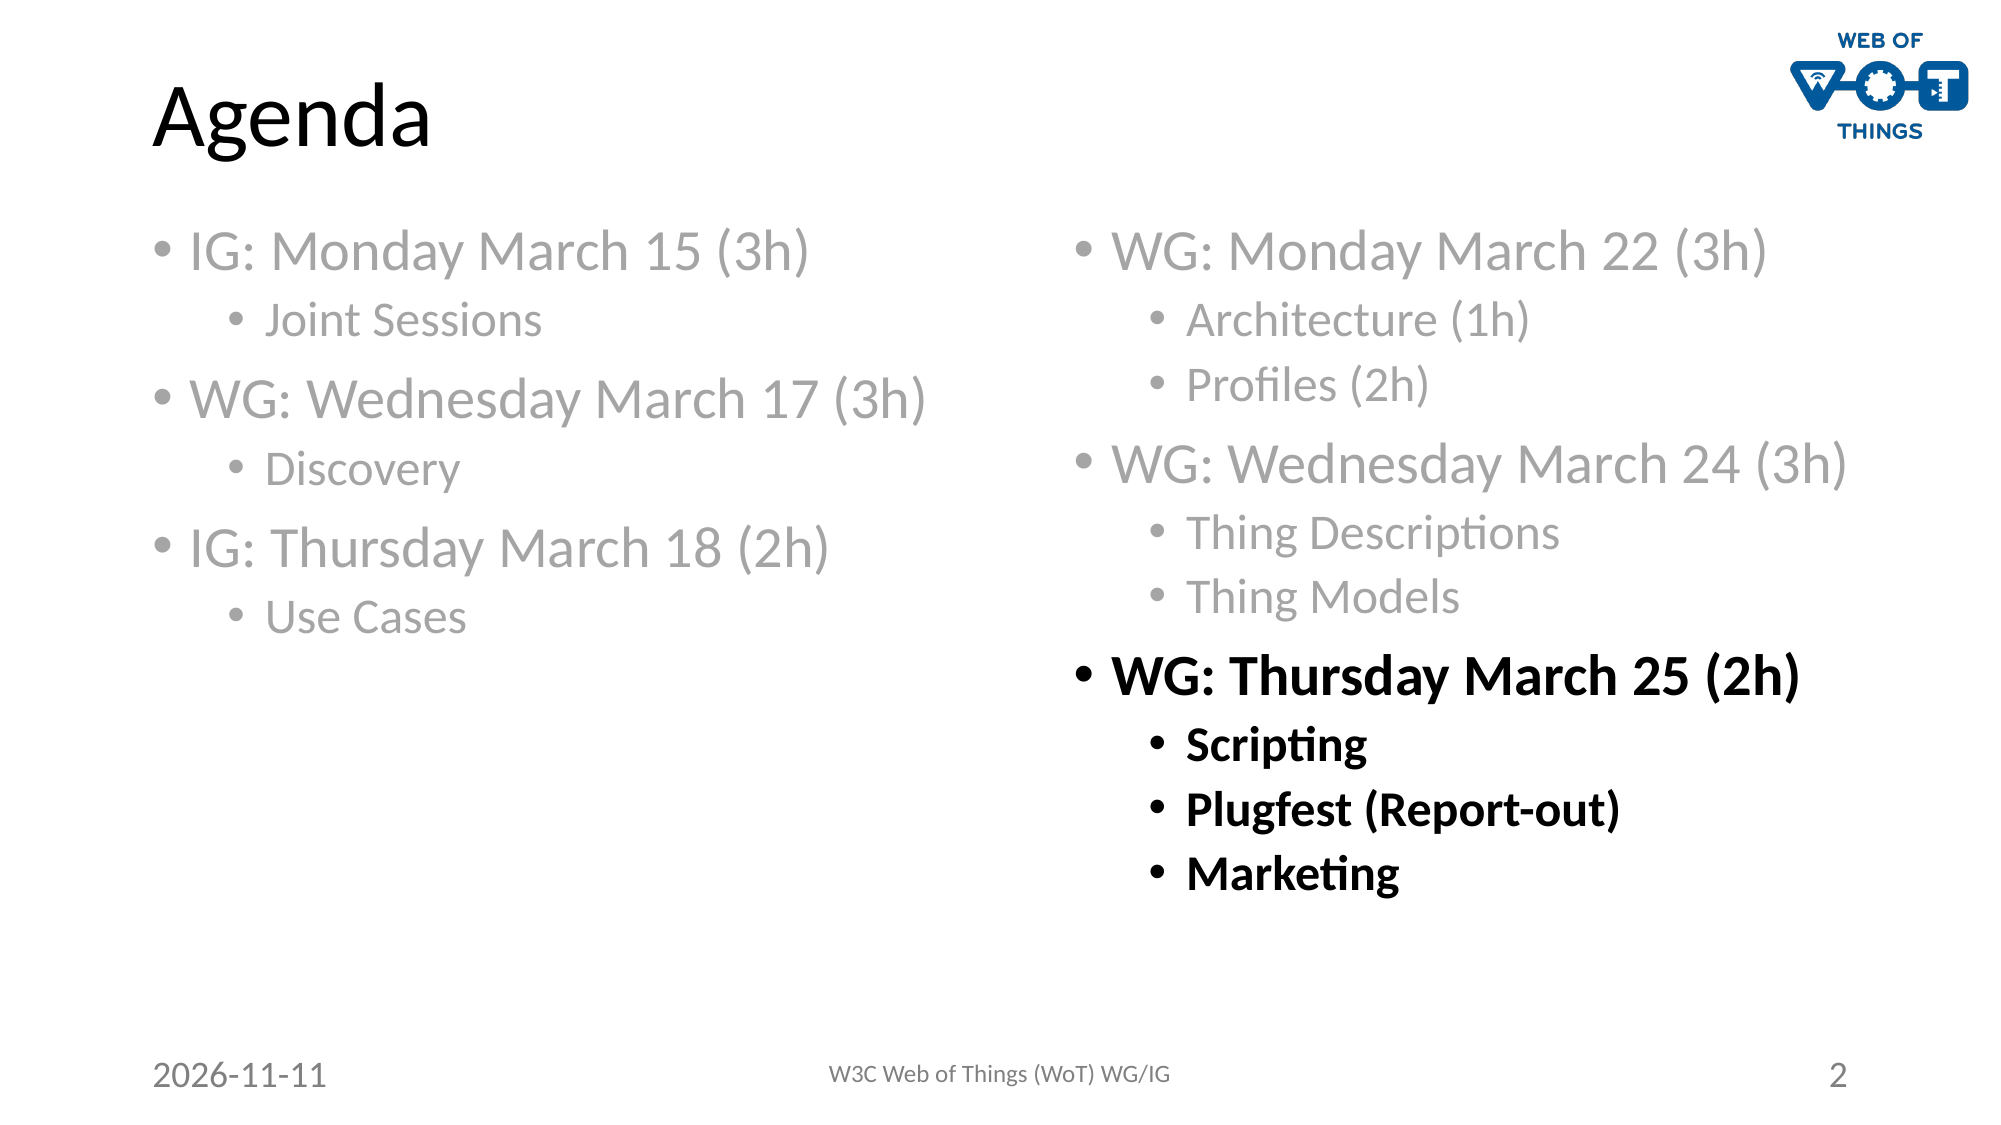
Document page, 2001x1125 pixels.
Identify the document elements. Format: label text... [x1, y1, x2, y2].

picture [1773, 22, 1985, 149]
title Agenda [137, 59, 1863, 278]
text_box WG: Monday March 22 (3h) Architecture (1h) Profiles (2h) WG: Wednesday March 24 (3h) Thing Descriptions Thing Models WG: Thursday March 25 (2h) Scripting Plugfest (Report-out) Marketing [1058, 212, 1907, 1014]
list IG: Monday March 15 (3h) Joint Sessions WG: Wednesday March 17 (3h) Discovery IG: Thursday March 18 (2h) Use Cases [137, 212, 986, 1014]
footer W3C Web of Things (WoT) WG/IG [662, 1042, 1338, 1103]
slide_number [137, 1042, 588, 1103]
slide_number 2 [1412, 1042, 1863, 1103]
